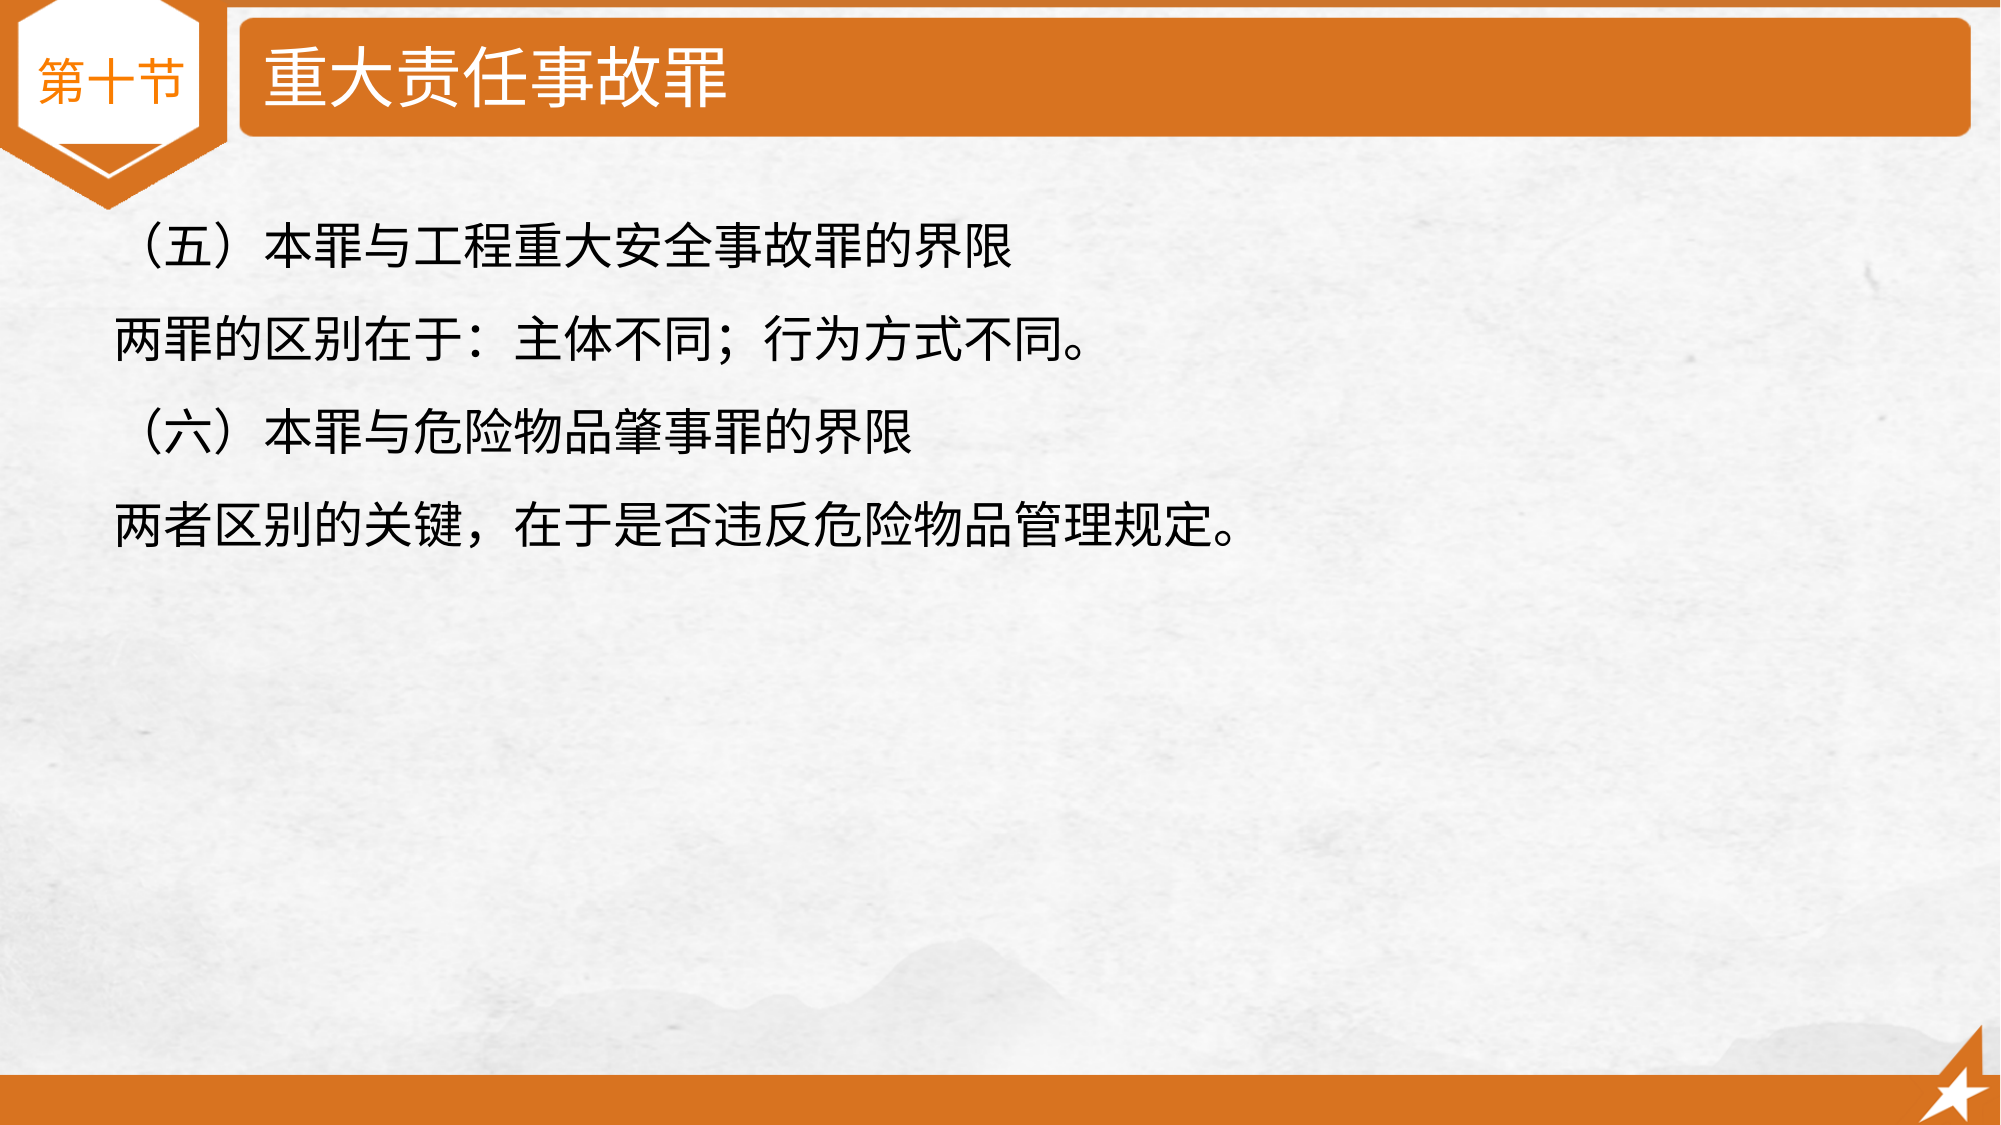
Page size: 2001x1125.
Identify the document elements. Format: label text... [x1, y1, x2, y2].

text_box 第十节 [22, 43, 202, 119]
list （五）本罪与工程重大安全事故罪的界限 两罪的区别在于：主体不同；行为方式不同。 （六）本罪与危险物品肇事罪的界限 两者区别的关键，在于是否违反危险物品管理规定。 [98, 195, 1896, 1014]
title 重大责任事故罪 [247, 32, 1958, 131]
picture [0, 0, 2001, 1125]
